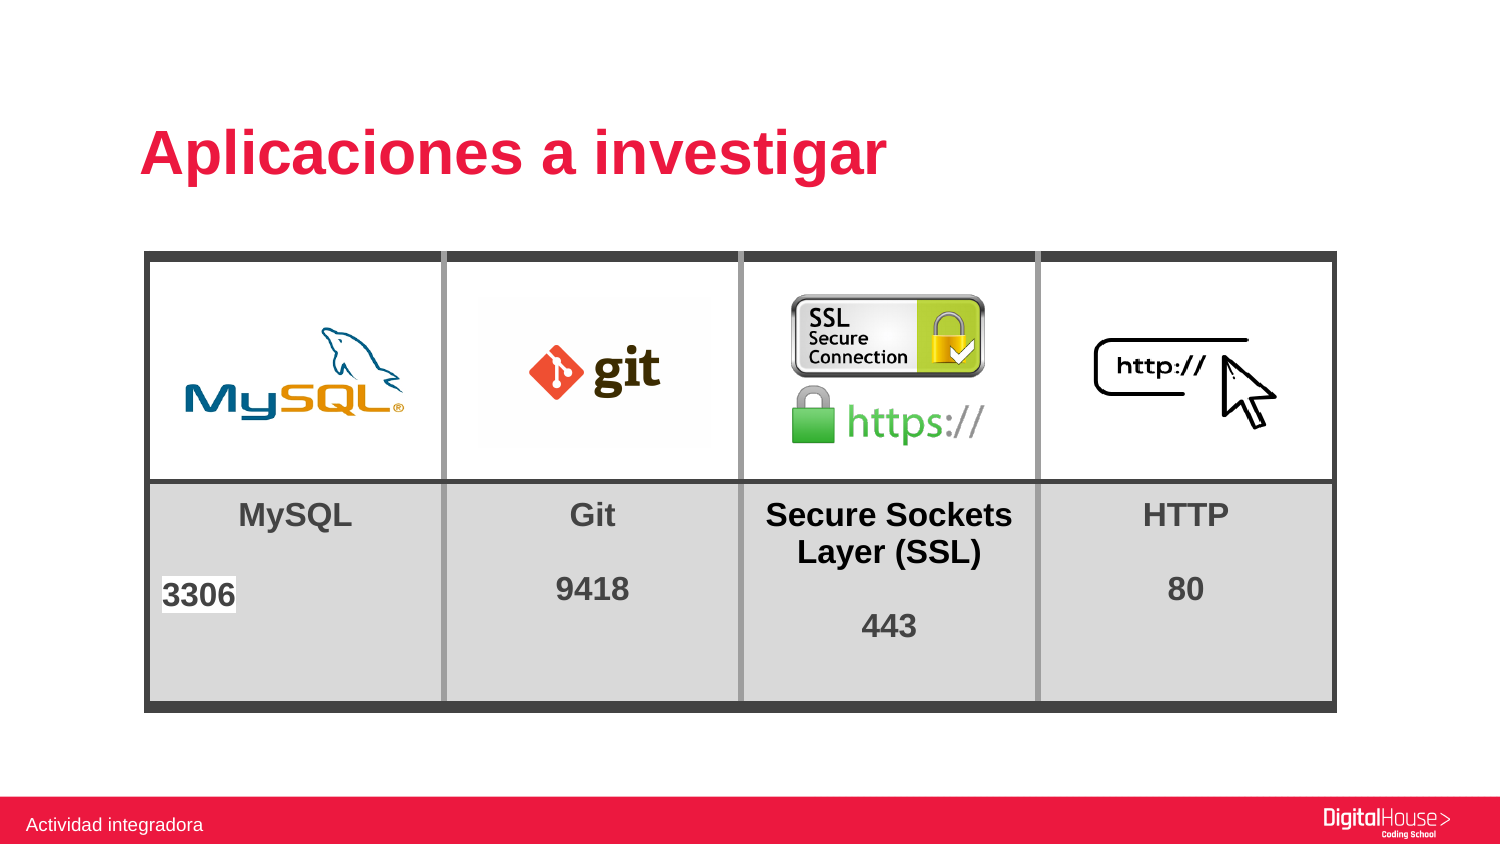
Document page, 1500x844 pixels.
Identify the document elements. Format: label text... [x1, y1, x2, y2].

picture [771, 291, 1004, 454]
table_header [1041, 262, 1332, 479]
table_cell Git 9418 [447, 484, 738, 701]
text_box Aplicaciones a investigar [124, 99, 1019, 203]
picture [478, 297, 711, 448]
table_cell HTTP 80 [1041, 484, 1332, 701]
table_cell Secure Sockets Layer (SSL) 443 [744, 484, 1035, 701]
table_header [150, 262, 441, 479]
picture [1079, 279, 1297, 466]
picture [1324, 808, 1450, 839]
picture [178, 321, 411, 425]
table_header [744, 262, 1035, 479]
table_cell MySQL 3306 [150, 484, 441, 701]
table_header [447, 262, 738, 479]
